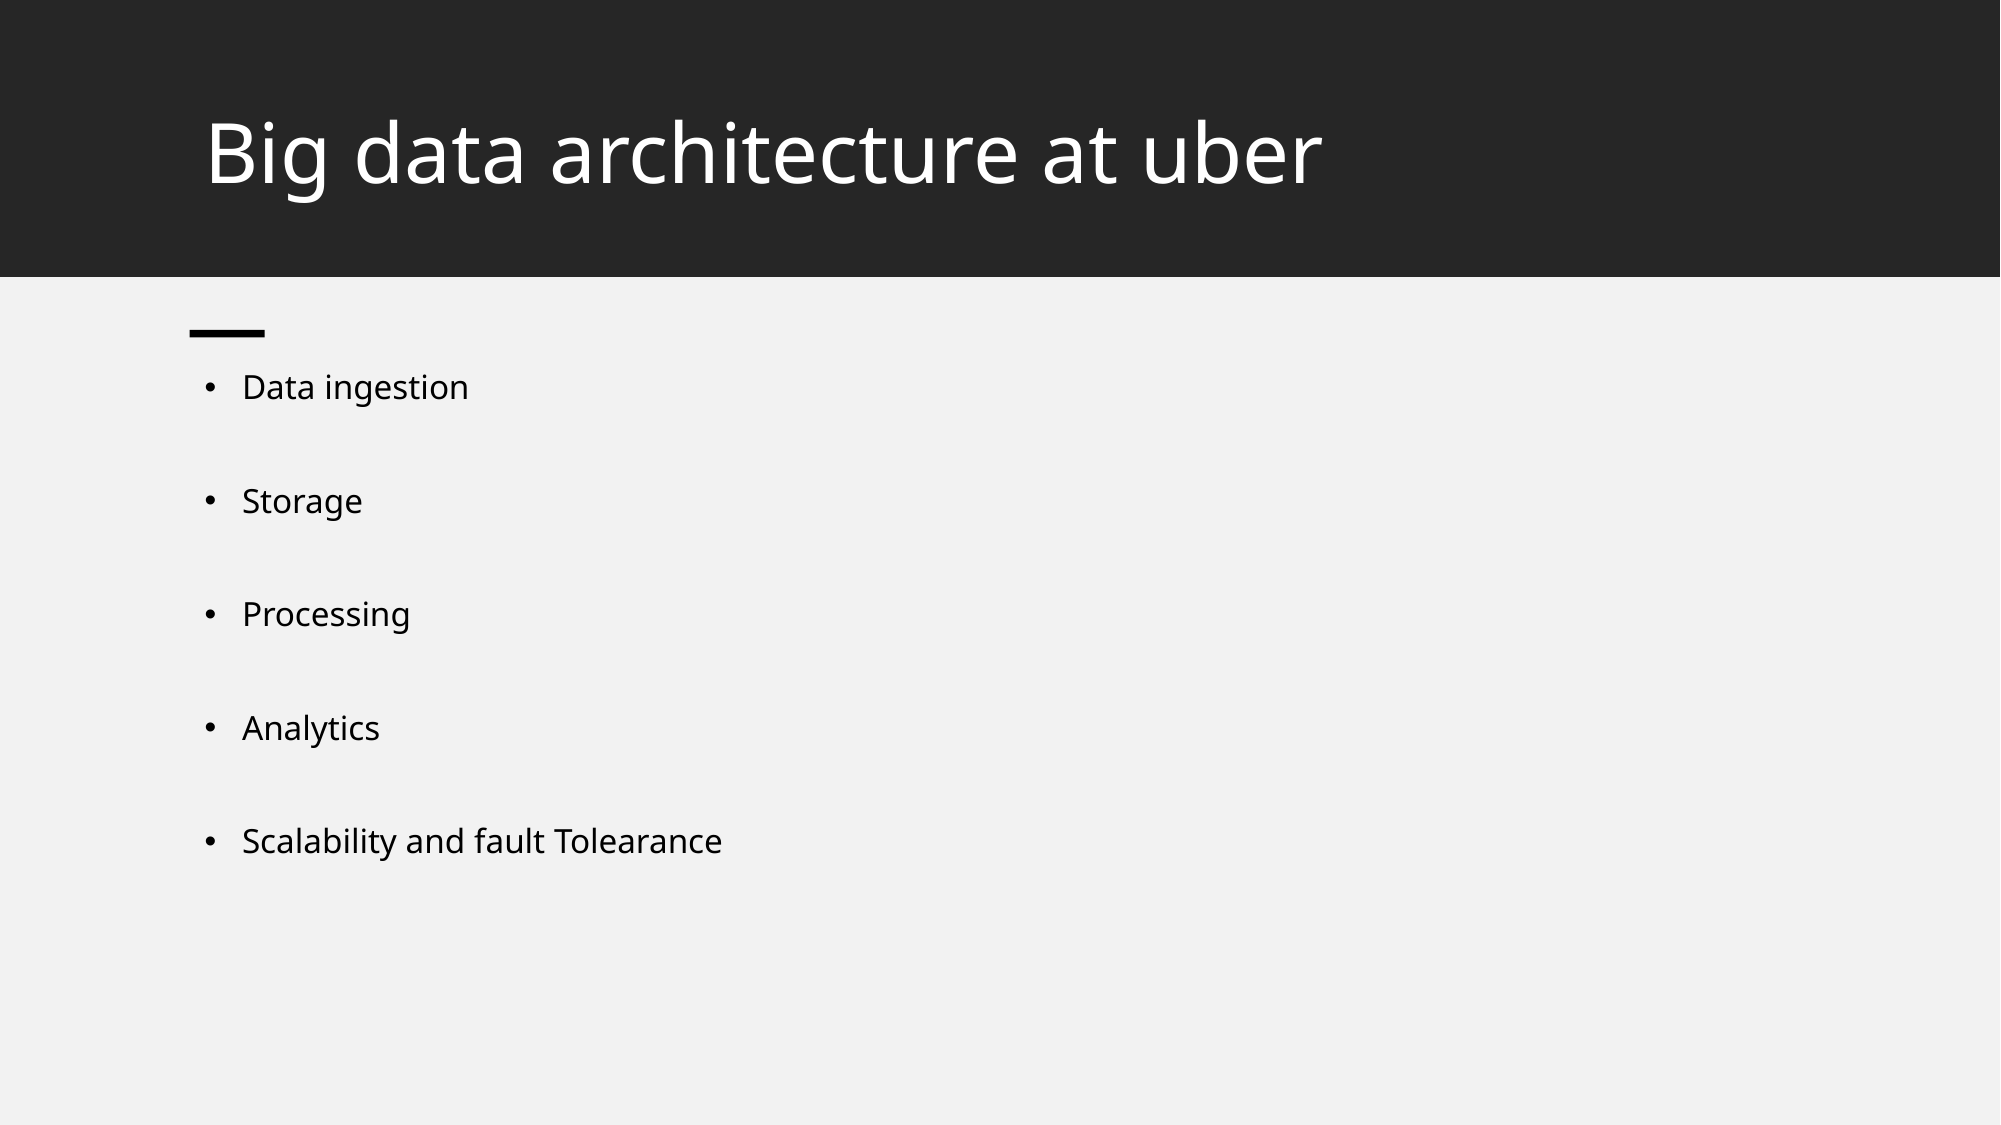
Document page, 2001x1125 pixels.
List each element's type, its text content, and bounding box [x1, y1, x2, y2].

text_box [188, 328, 266, 339]
list Data ingestion Storage Processing Analytics Scalability and fault Tolearance [189, 363, 1811, 1014]
text_box [0, 275, 2000, 1125]
text_box [0, 0, 2000, 275]
title Big data architecture at uber [189, 104, 1812, 253]
